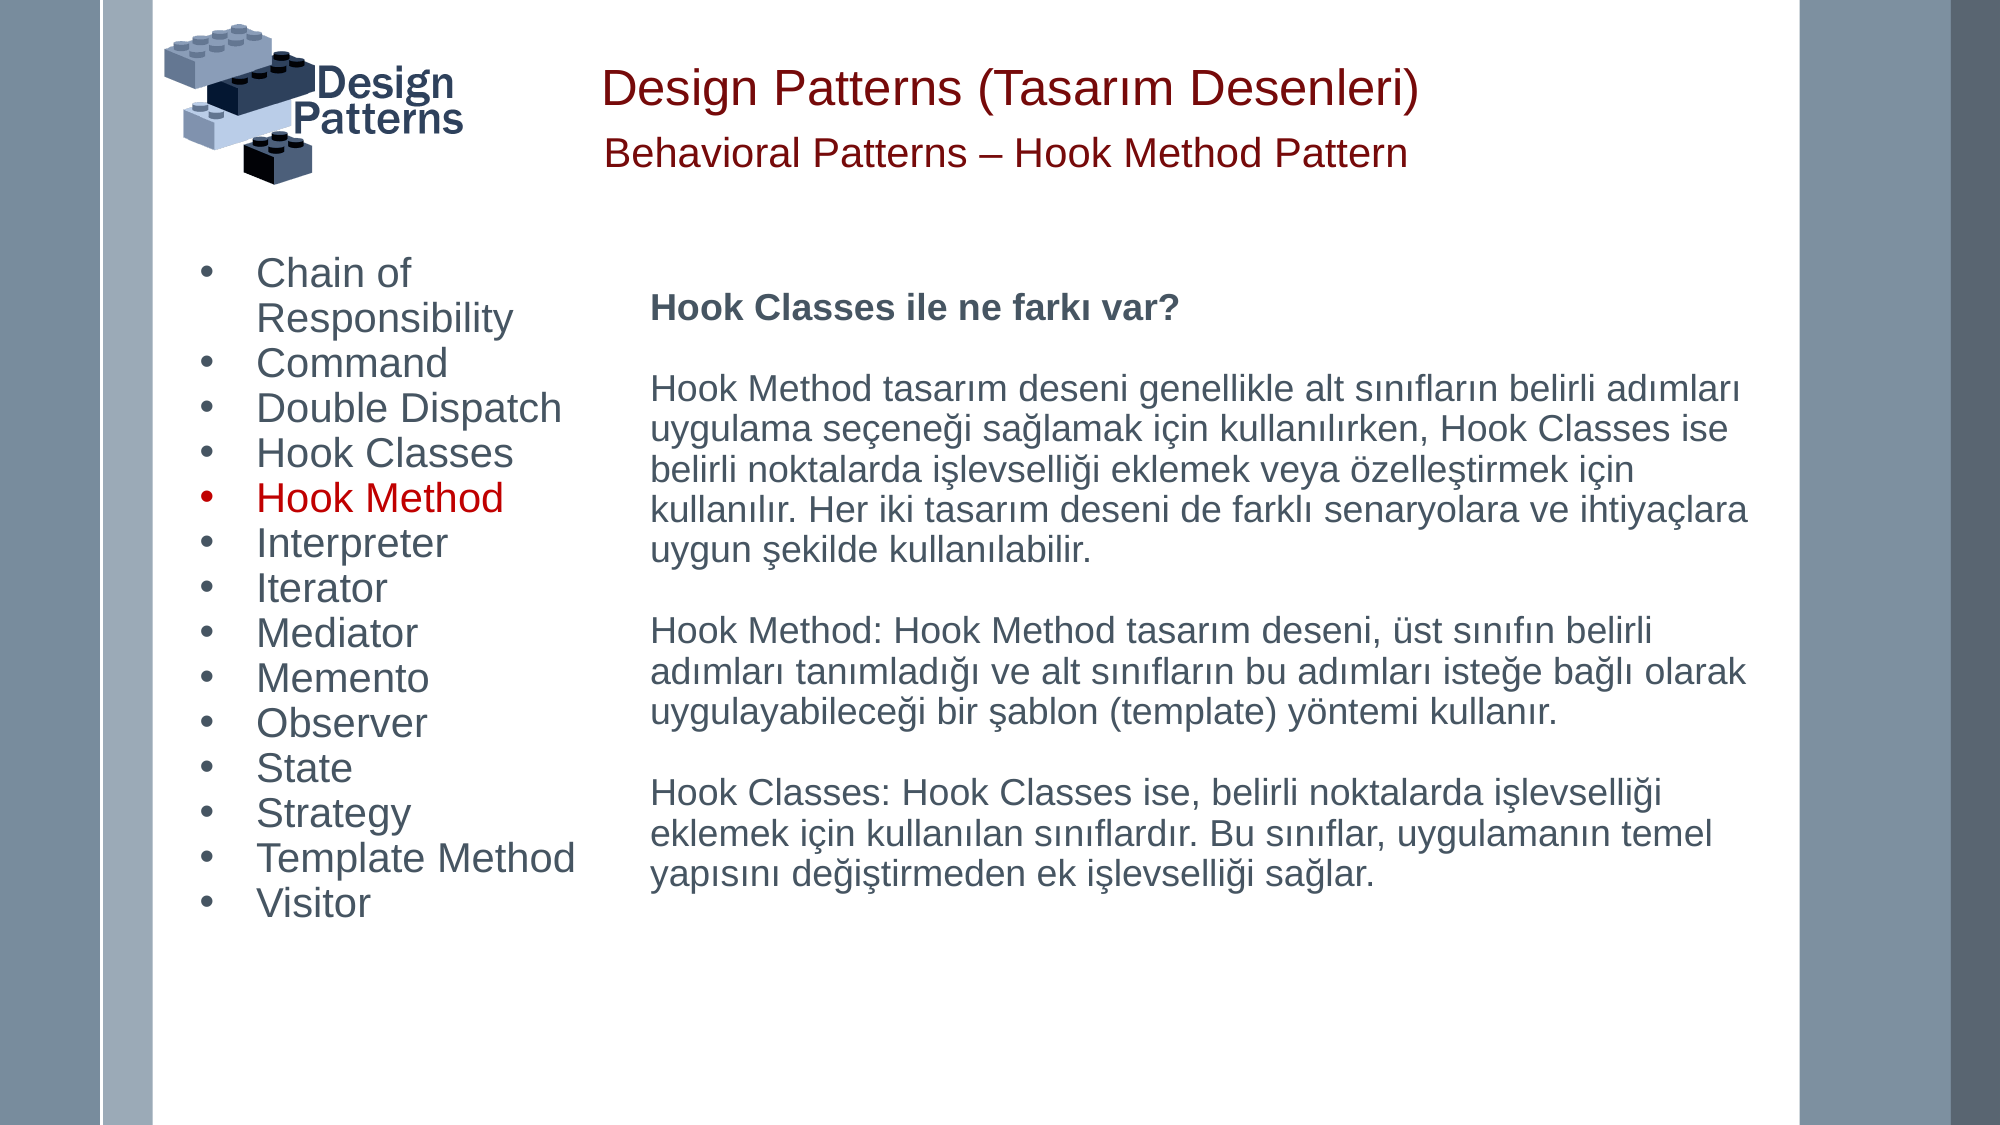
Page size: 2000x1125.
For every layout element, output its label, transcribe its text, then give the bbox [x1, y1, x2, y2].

text_box Design Patterns (Tasarım Desenleri) [586, 54, 1555, 125]
text_box Hook Classes ile ne farkı var? Hook Method tasarım deseni genellikle alt sınıfların belirli adımları uygulama seçeneği sağlamak için kullanılırken, Hook Classes ise belirli noktalarda işlevselliği eklemek veya özelleştirmek için kullanılır. Her iki tasarım deseni de farklı senaryolara ve ihtiyaçlara uygun şekilde kullanılabilir. Hook Method: Hook Method tasarım deseni, üst sınıfın belirli adımları tanımladığı ve alt sınıfların bu adımları isteğe bağlı olarak uygulayabileceği bir şablon (template) yöntemi kullanır. Hook Classes: Hook Classes ise, belirli noktalarda işlevselliği eklemek için kullanılan sınıflardır. Bu sınıflar, uygulamanın temel yapısını değiştirmeden ek işlevselliği sağlar. [634, 280, 1793, 1105]
text_box Chain of Responsibility Command Double Dispatch Hook Classes Hook Method Interpreter Iterator Mediator Memento Observer State Strategy Template Method Visitor [184, 243, 610, 1068]
text_box Behavioral Patterns – Hook Method Pattern [588, 124, 1473, 187]
picture [161, 24, 465, 185]
